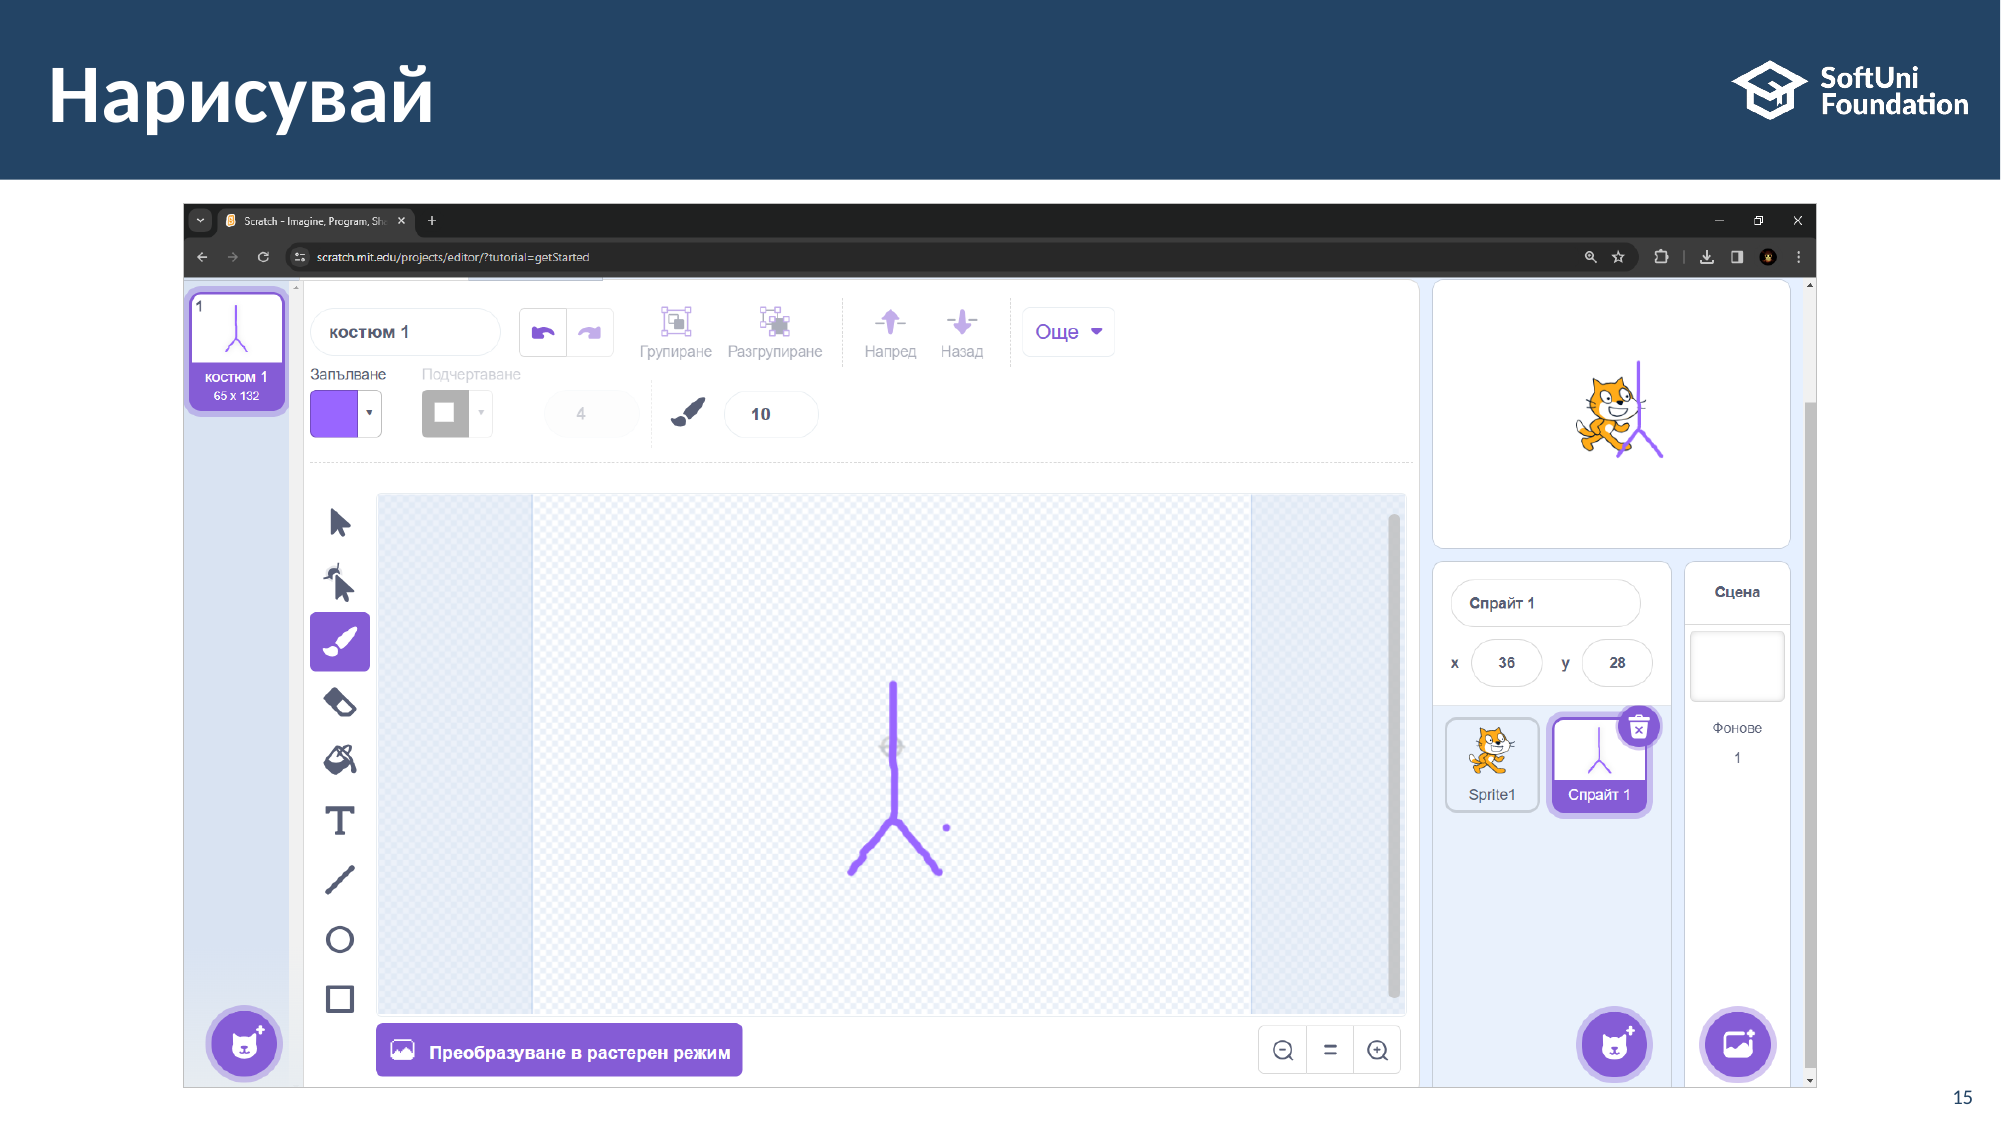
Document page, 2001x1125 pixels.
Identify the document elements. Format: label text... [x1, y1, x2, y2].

slide_number 15 [1927, 1067, 1989, 1117]
picture [1731, 60, 1968, 120]
picture [183, 202, 1817, 1088]
title Нарисувай [31, 16, 1716, 162]
